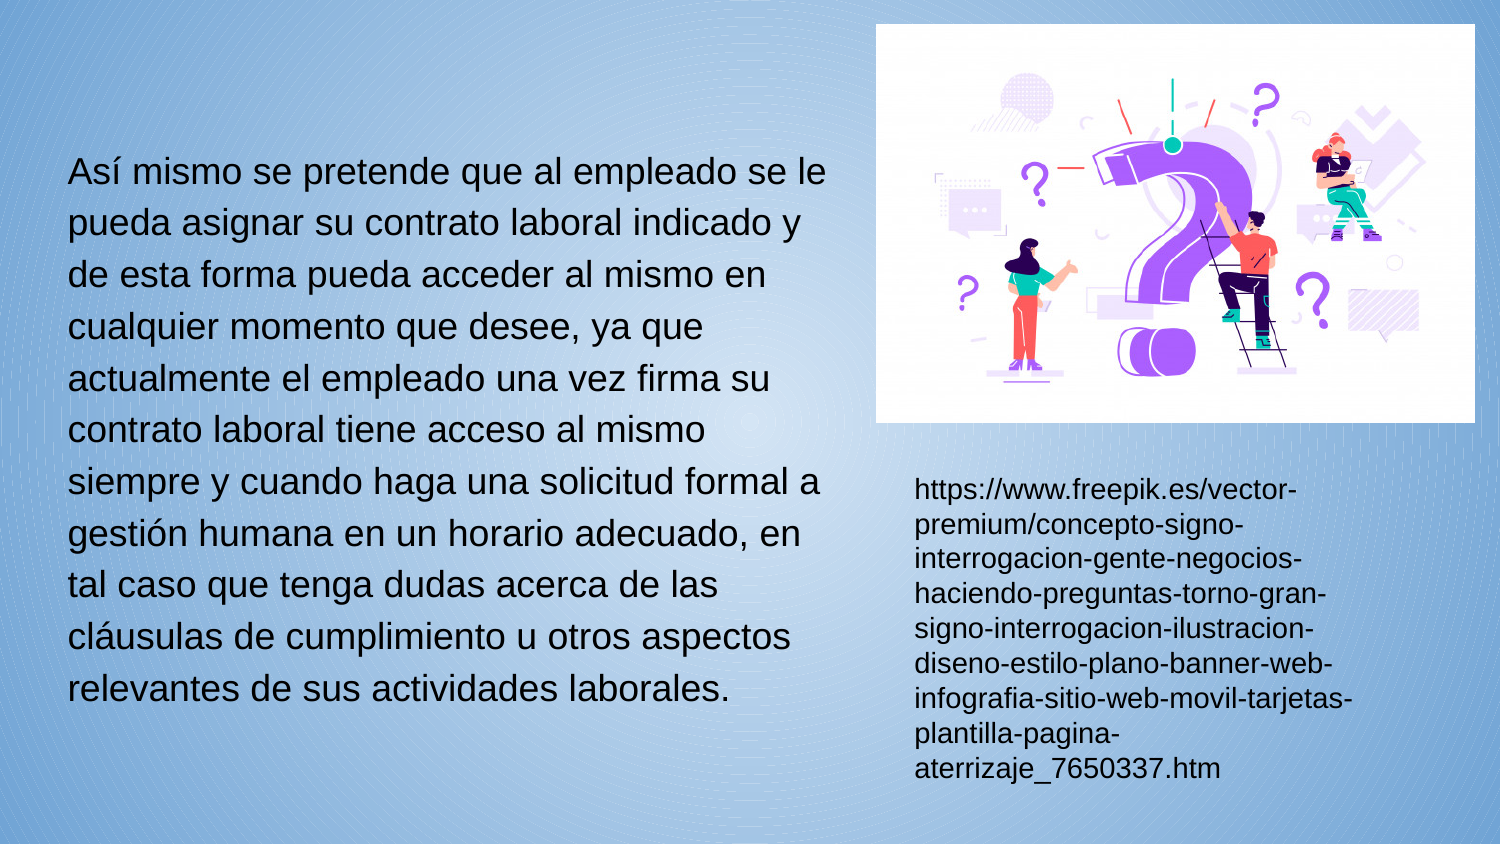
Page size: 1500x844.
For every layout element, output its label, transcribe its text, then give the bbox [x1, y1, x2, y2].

text_box https://www.freepik.es/vector-premium/concepto-signo-interrogacion-gente-negocios-haciendo-preguntas-torno-gran-signo-interrogacion-ilustracion-diseno-estilo-plano-banner-web-infografia-sitio-web-movil-tarjetas-plantilla-pagina-aterrizaje_7650337.htm [899, 454, 1392, 800]
list Así mismo se pretende que al empleado se le pueda asignar su contrato laboral indicado y de esta forma pueda acceder al mismo en cualquier momento que desee, ya que actualmente el empleado una vez firma su contrato laboral tiene acceso al mismo siempre y cuando haga una solicitud formal a gestión humana en un horario adecuado, en tal caso que tenga dudas acerca de las cláusulas de cumplimiento u otros aspectos relevantes de sus actividades laborales. [52, 124, 852, 719]
picture [876, 24, 1476, 423]
